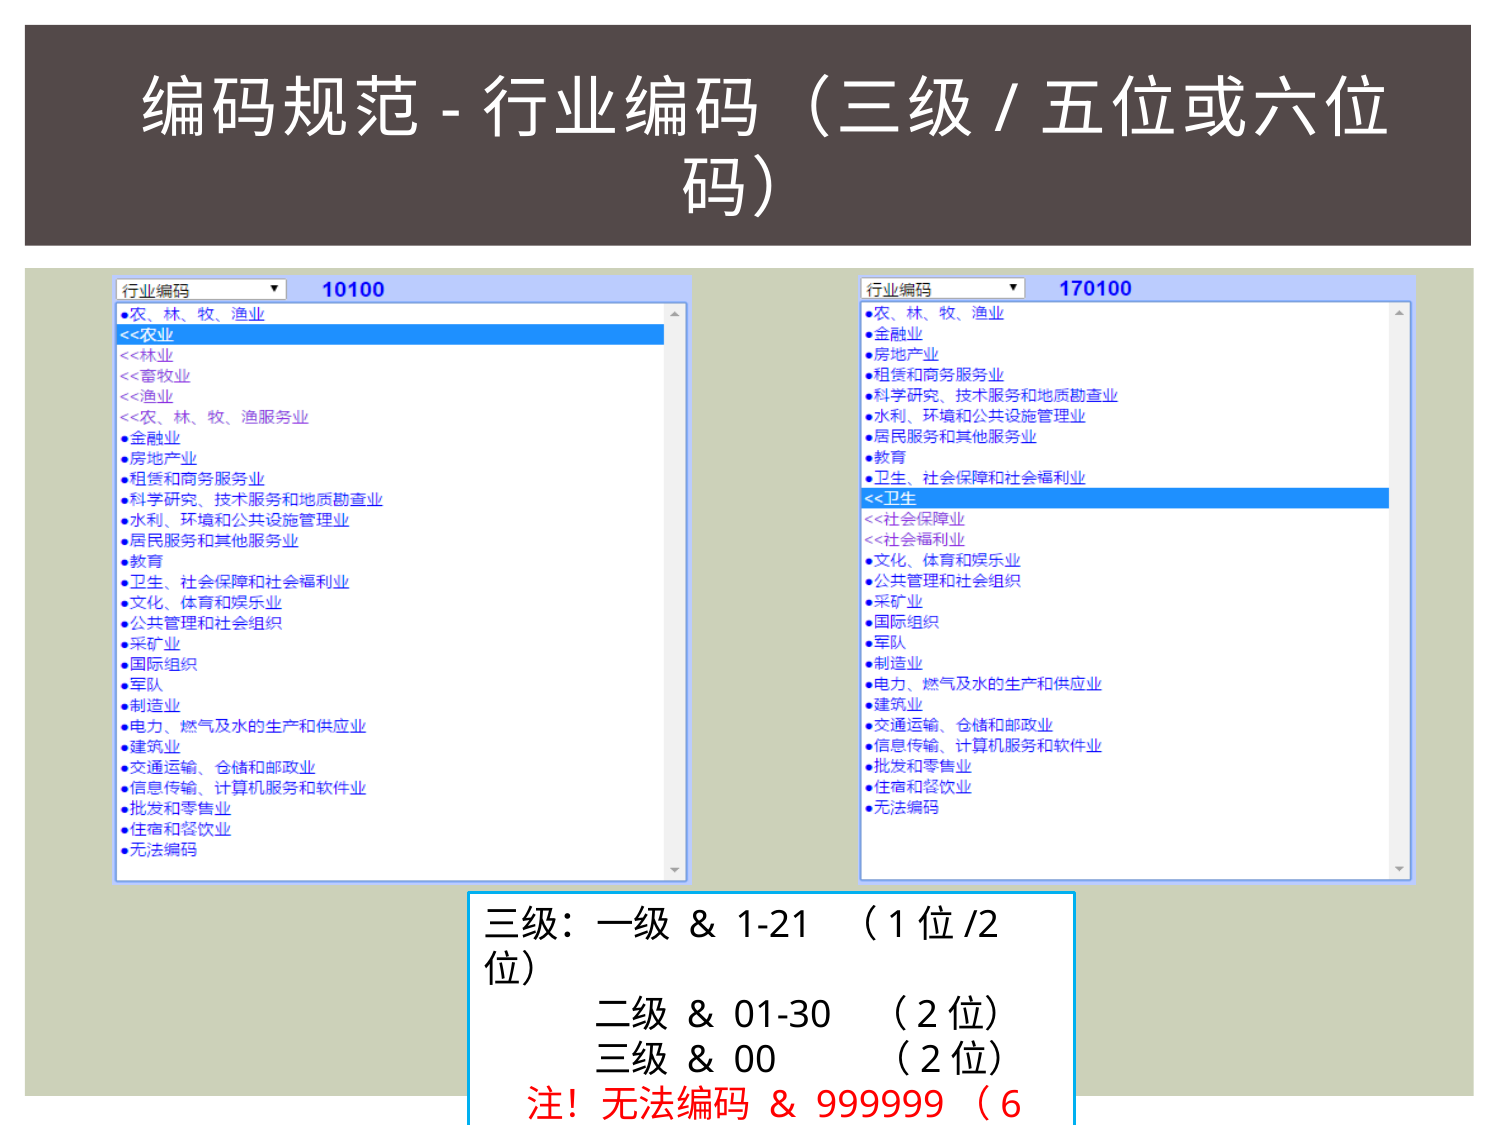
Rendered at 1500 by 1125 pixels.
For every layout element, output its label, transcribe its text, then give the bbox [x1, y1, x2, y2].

picture [858, 275, 1416, 885]
picture [111, 275, 692, 885]
text_box 三级：一级 & 1-21 （1位/2位） 二级 & 01-30 （2位） 三级 & 00 （2位） 注！无法编码 & 999999（6位） [467, 891, 1076, 1125]
title 编码规范-行业编码（三级/五位或六位码） [62, 58, 1438, 232]
